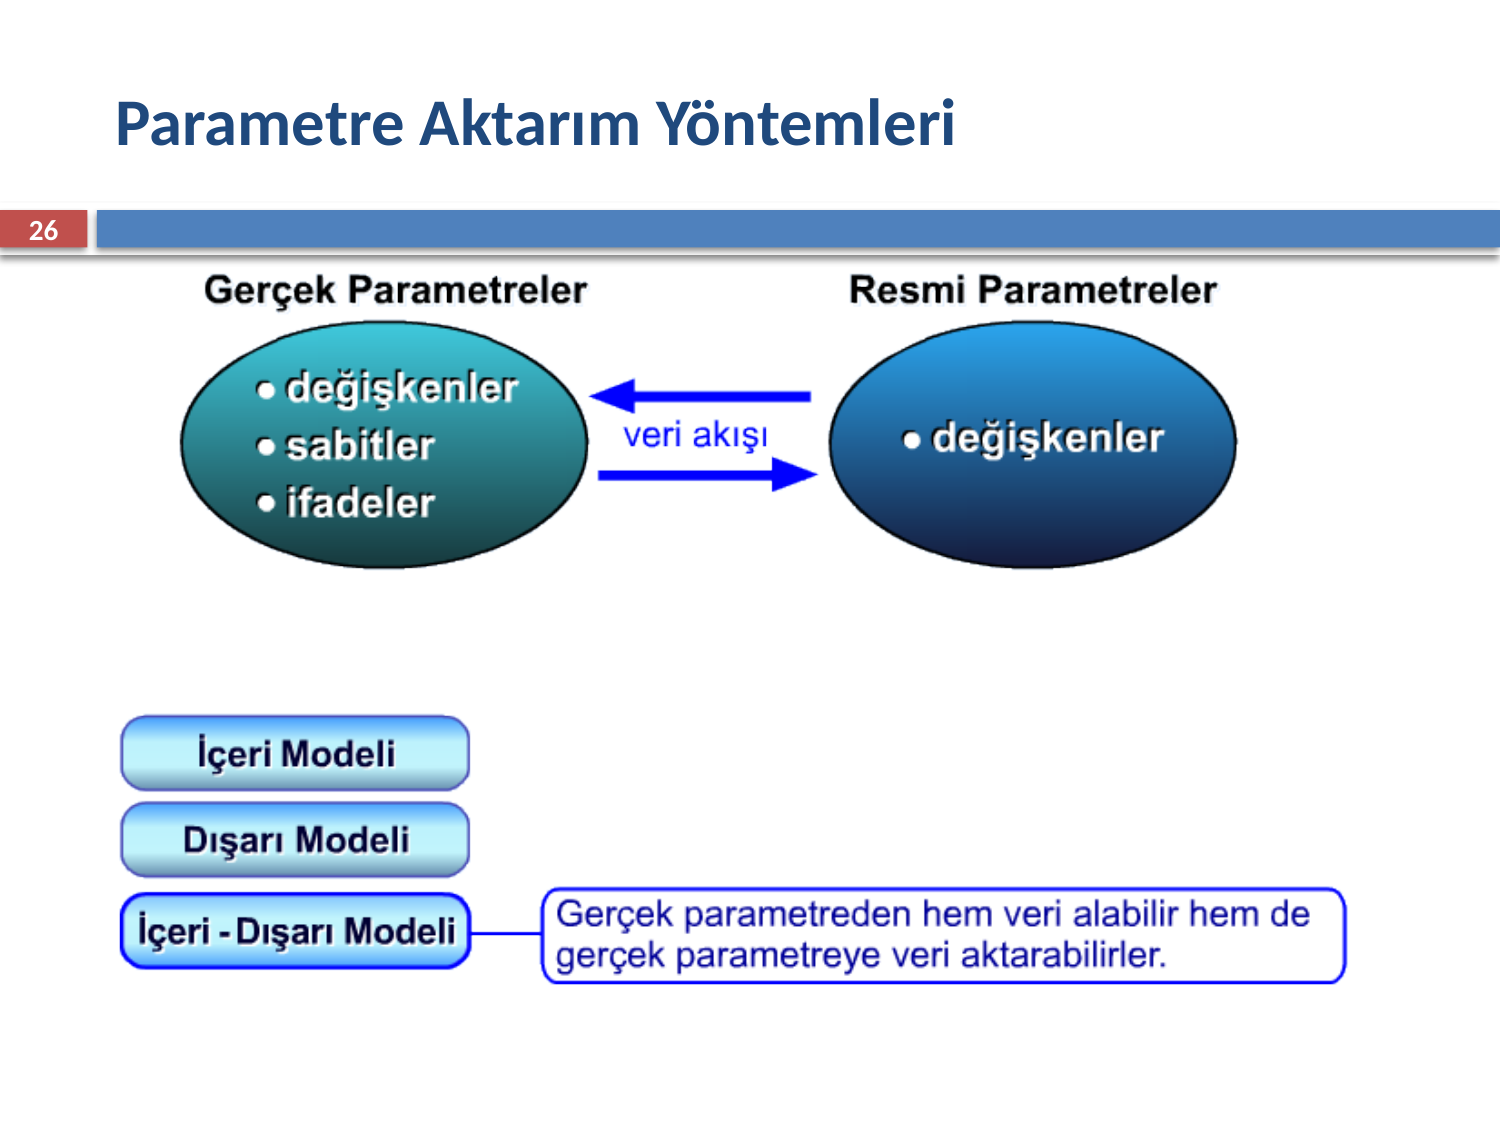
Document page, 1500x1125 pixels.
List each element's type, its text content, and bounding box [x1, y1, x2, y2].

picture [99, 266, 1389, 994]
slide_number 26 [0, 208, 88, 249]
title Parametre Aktarım Yöntemleri [100, 37, 1438, 200]
